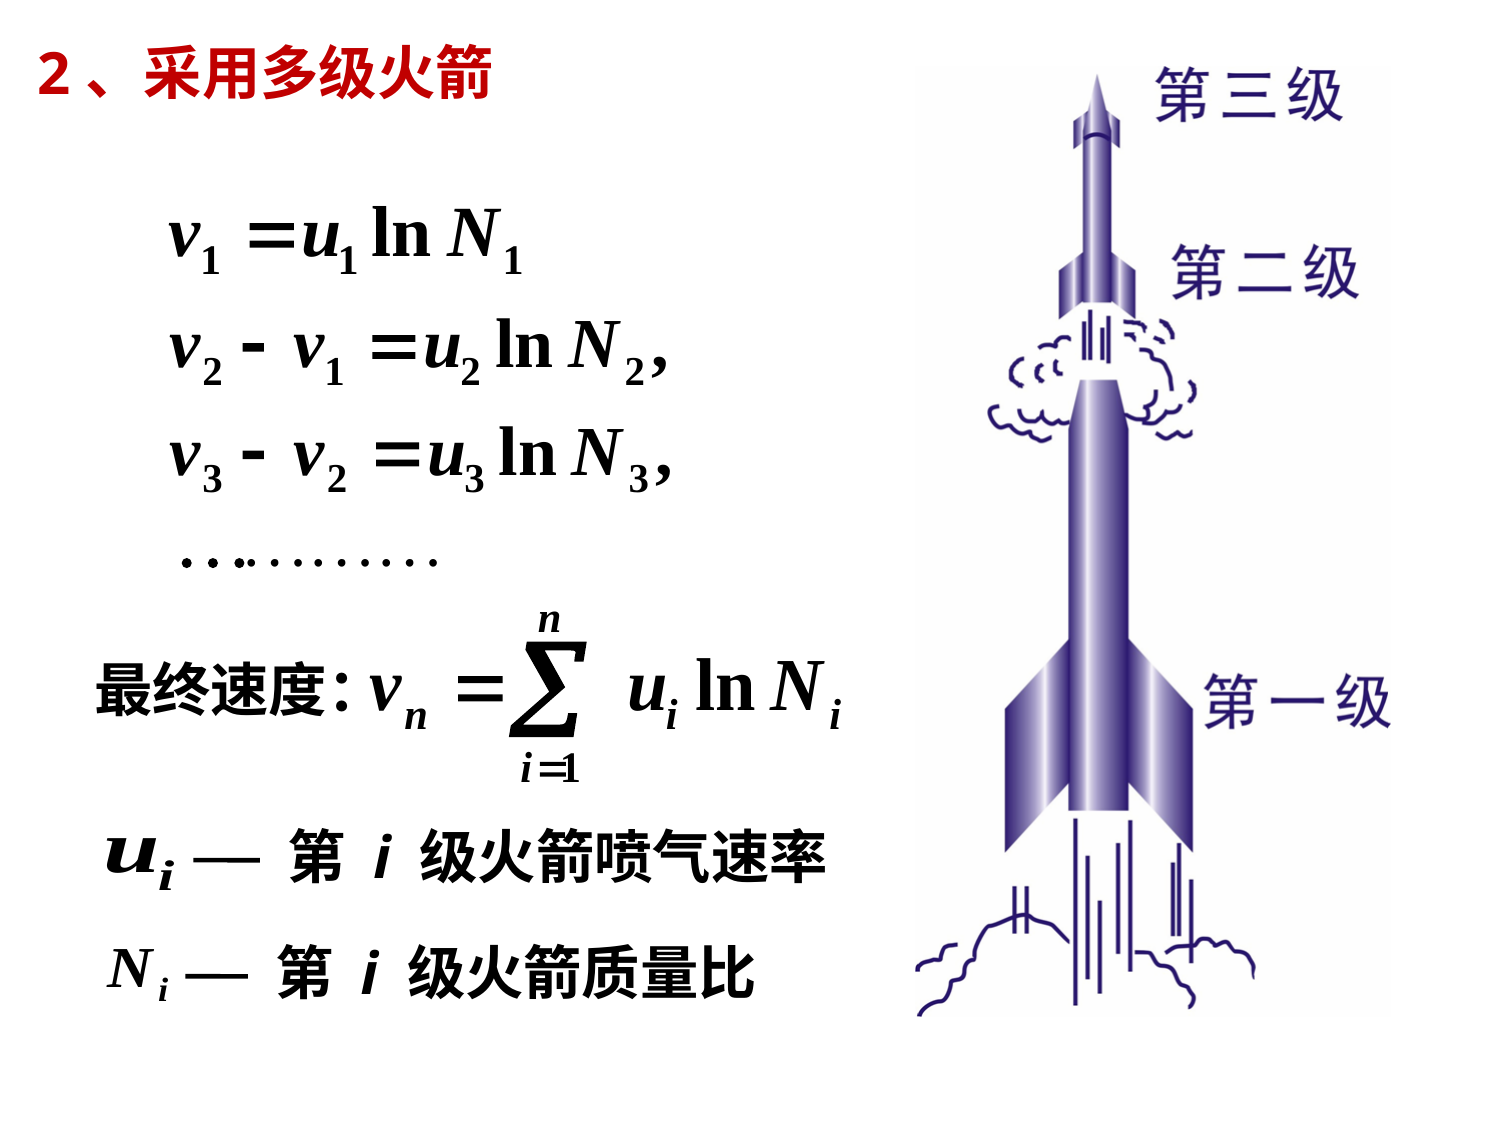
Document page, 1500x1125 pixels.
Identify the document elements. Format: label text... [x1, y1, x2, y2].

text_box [360, 586, 857, 799]
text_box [159, 299, 750, 587]
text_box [159, 184, 538, 287]
text_box 2、采用多级火箭 [22, 14, 1391, 114]
text_box 最终速度： [79, 645, 360, 731]
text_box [94, 928, 798, 1017]
picture [915, 66, 1391, 1017]
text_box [88, 798, 846, 910]
